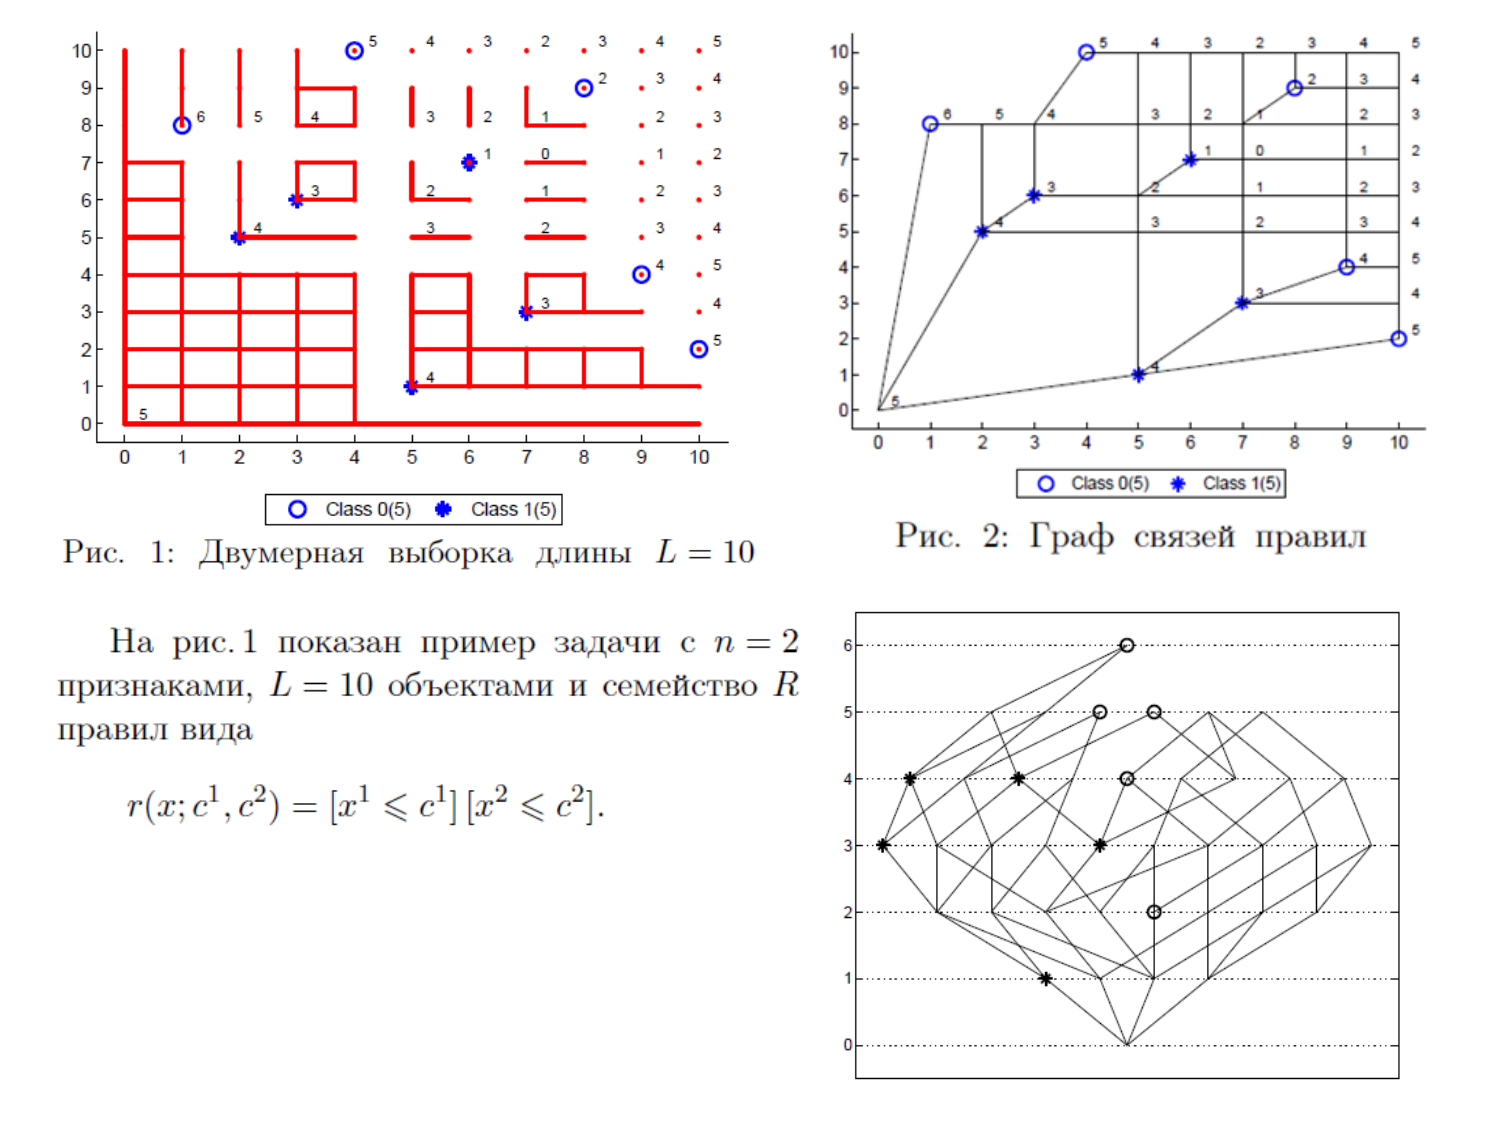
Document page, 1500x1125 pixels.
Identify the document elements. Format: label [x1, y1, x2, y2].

picture [50, 621, 810, 835]
picture [813, 18, 1442, 576]
picture [62, 18, 755, 576]
picture [833, 599, 1422, 1096]
